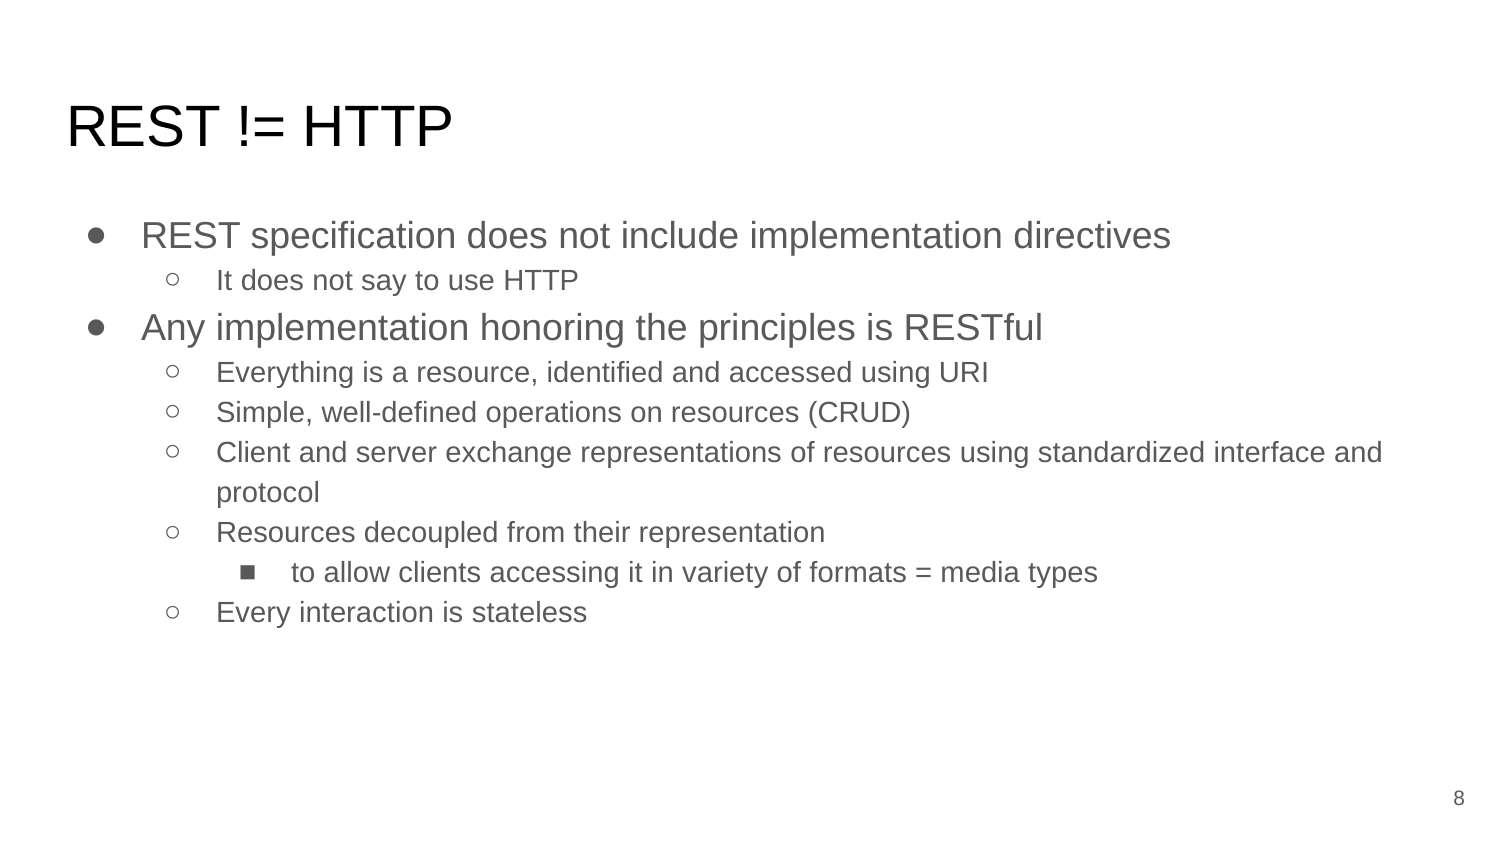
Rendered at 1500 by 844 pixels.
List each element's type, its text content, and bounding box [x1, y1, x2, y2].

list REST specification does not include implementation directives It does not say to use HTTP Any implementation honoring the principles is RESTful Everything is a resource, identified and accessed using URI Simple, well-defined operations on resources (CRUD) Client and server exchange representations of resources using standardized interface and protocol Resources decoupled from their representation to allow clients accessing it in variety of formats = media types Every interaction is stateless [51, 189, 1449, 750]
slide_number ‹#› [1389, 764, 1480, 830]
title REST != HTTP [51, 72, 1449, 167]
